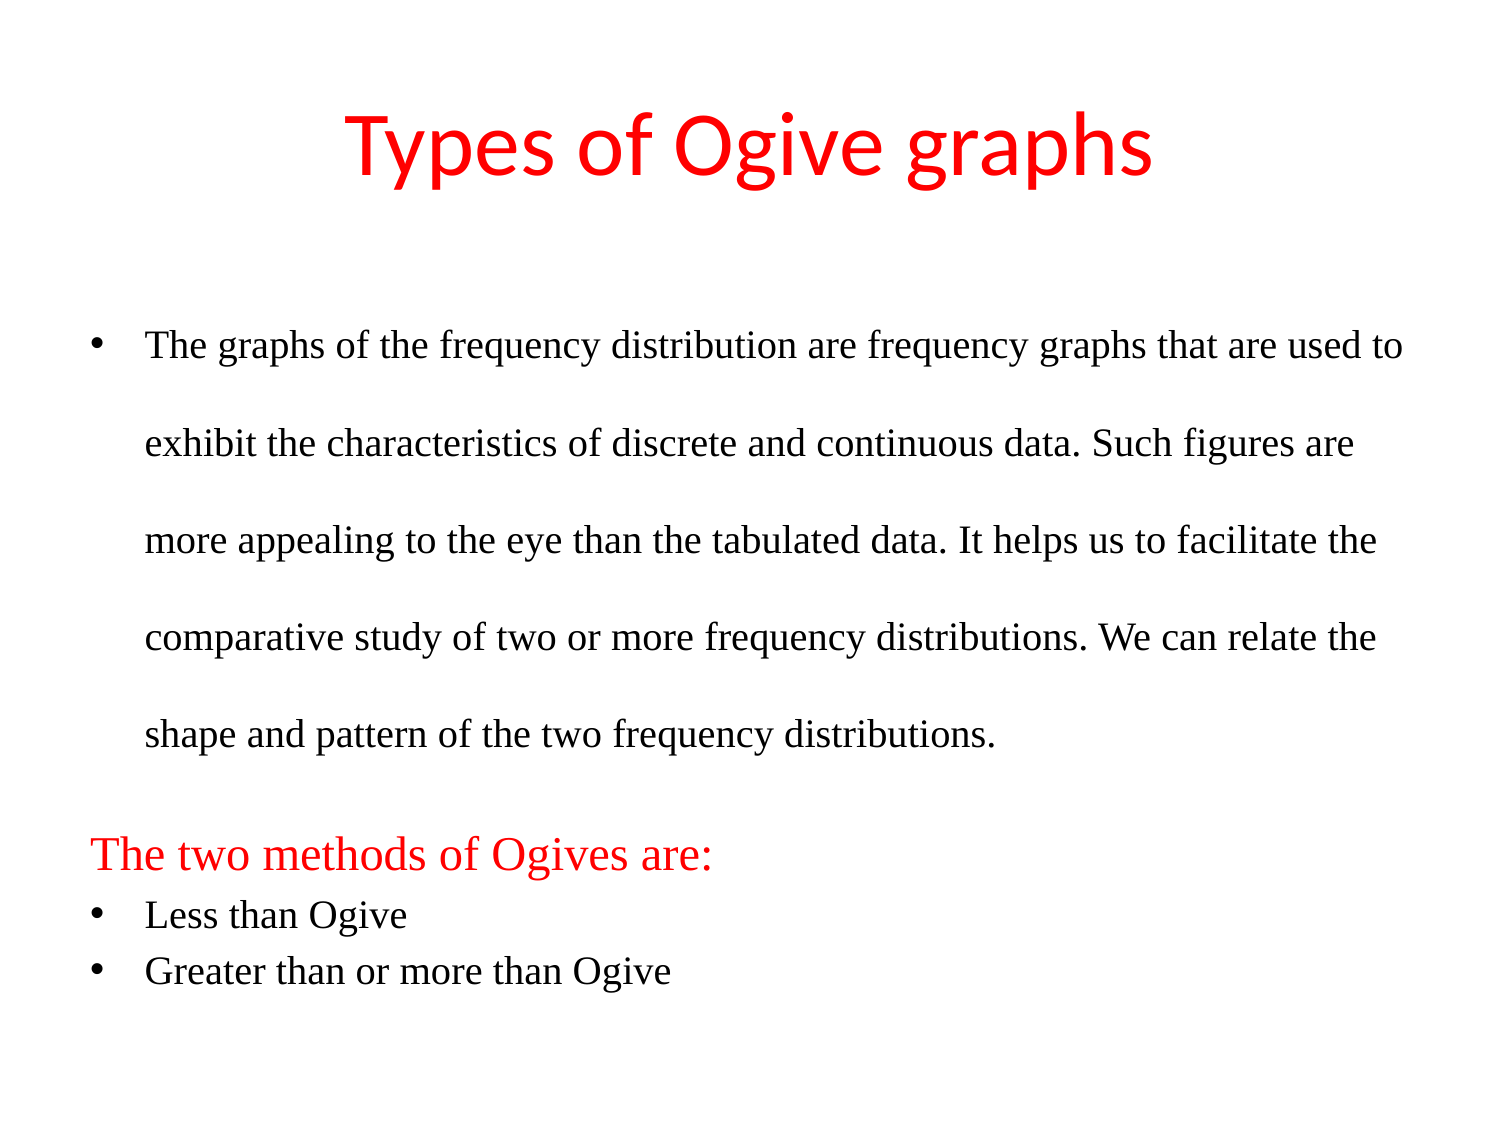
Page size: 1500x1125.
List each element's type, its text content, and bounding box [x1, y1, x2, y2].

list The graphs of the frequency distribution are frequency graphs that are used to exhibit the characteristics of discrete and continuous data. Such figures are more appealing to the eye than the tabulated data. It helps us to facilitate the comparative study of two or more frequency distributions. We can relate the shape and pattern of the two frequency distributions. The two methods of Ogives are: Less than Ogive Greater than or more than Ogive [75, 262, 1425, 1005]
title Types of Ogive graphs [75, 45, 1425, 233]
